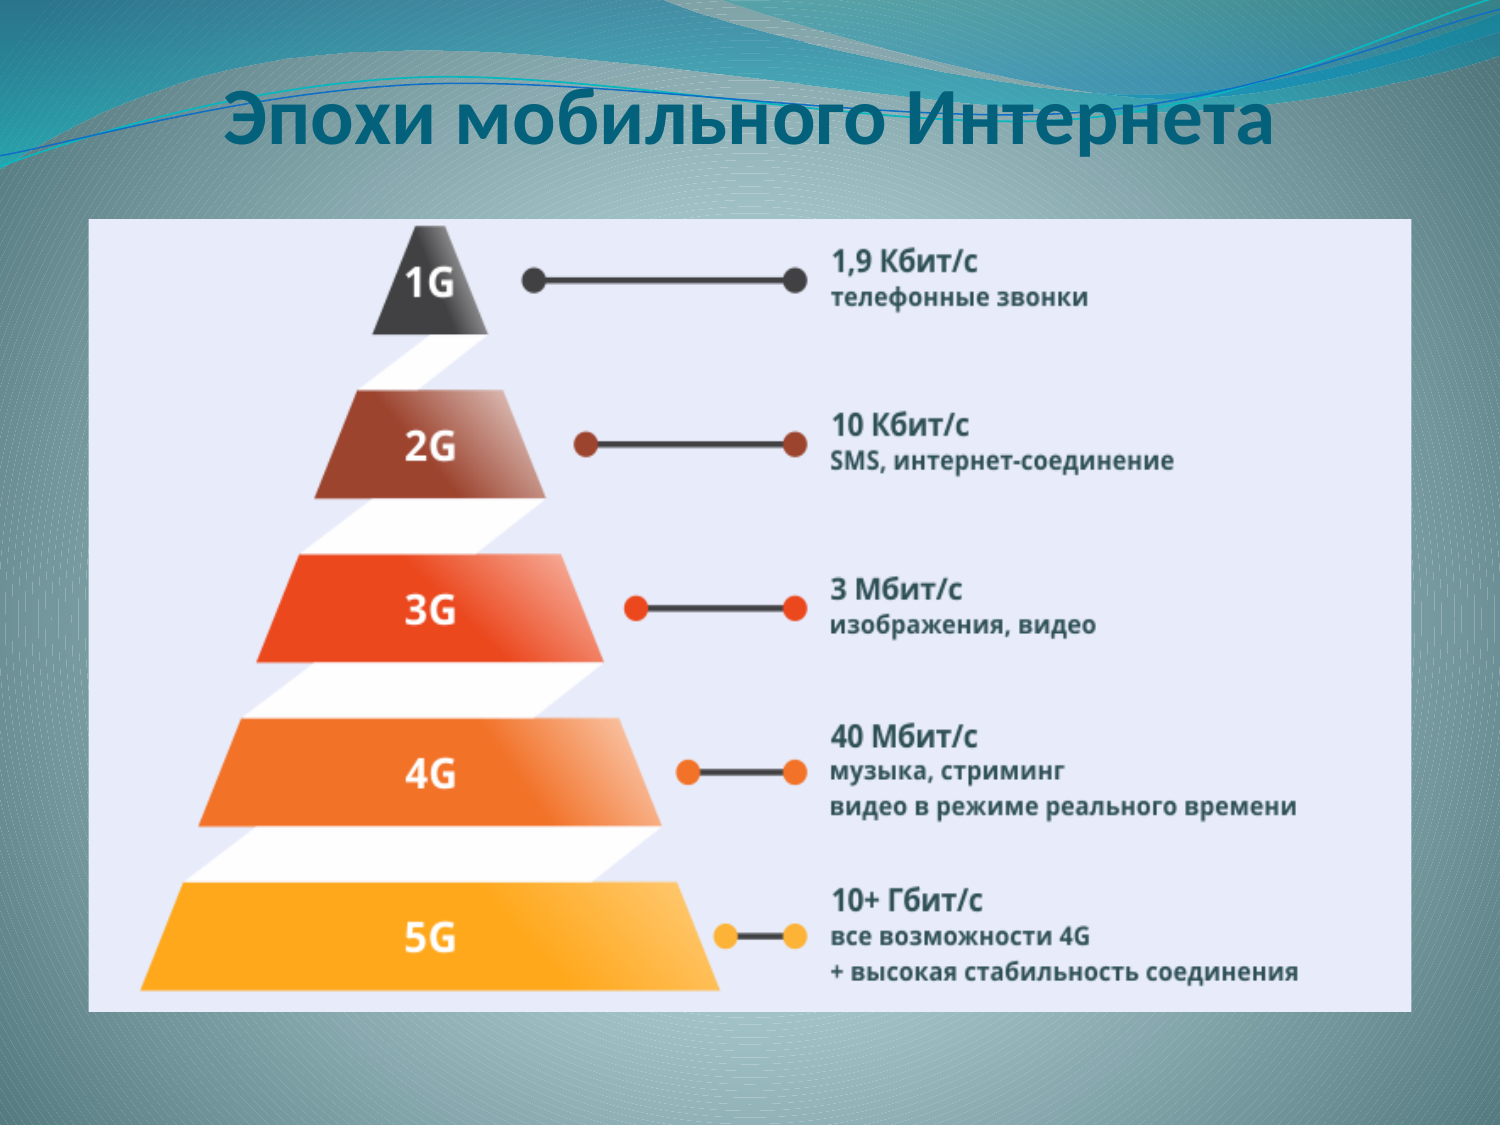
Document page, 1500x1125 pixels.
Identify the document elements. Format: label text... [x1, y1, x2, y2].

title Эпохи мобильного Интернета [75, 54, 1425, 162]
picture [88, 219, 1412, 1012]
